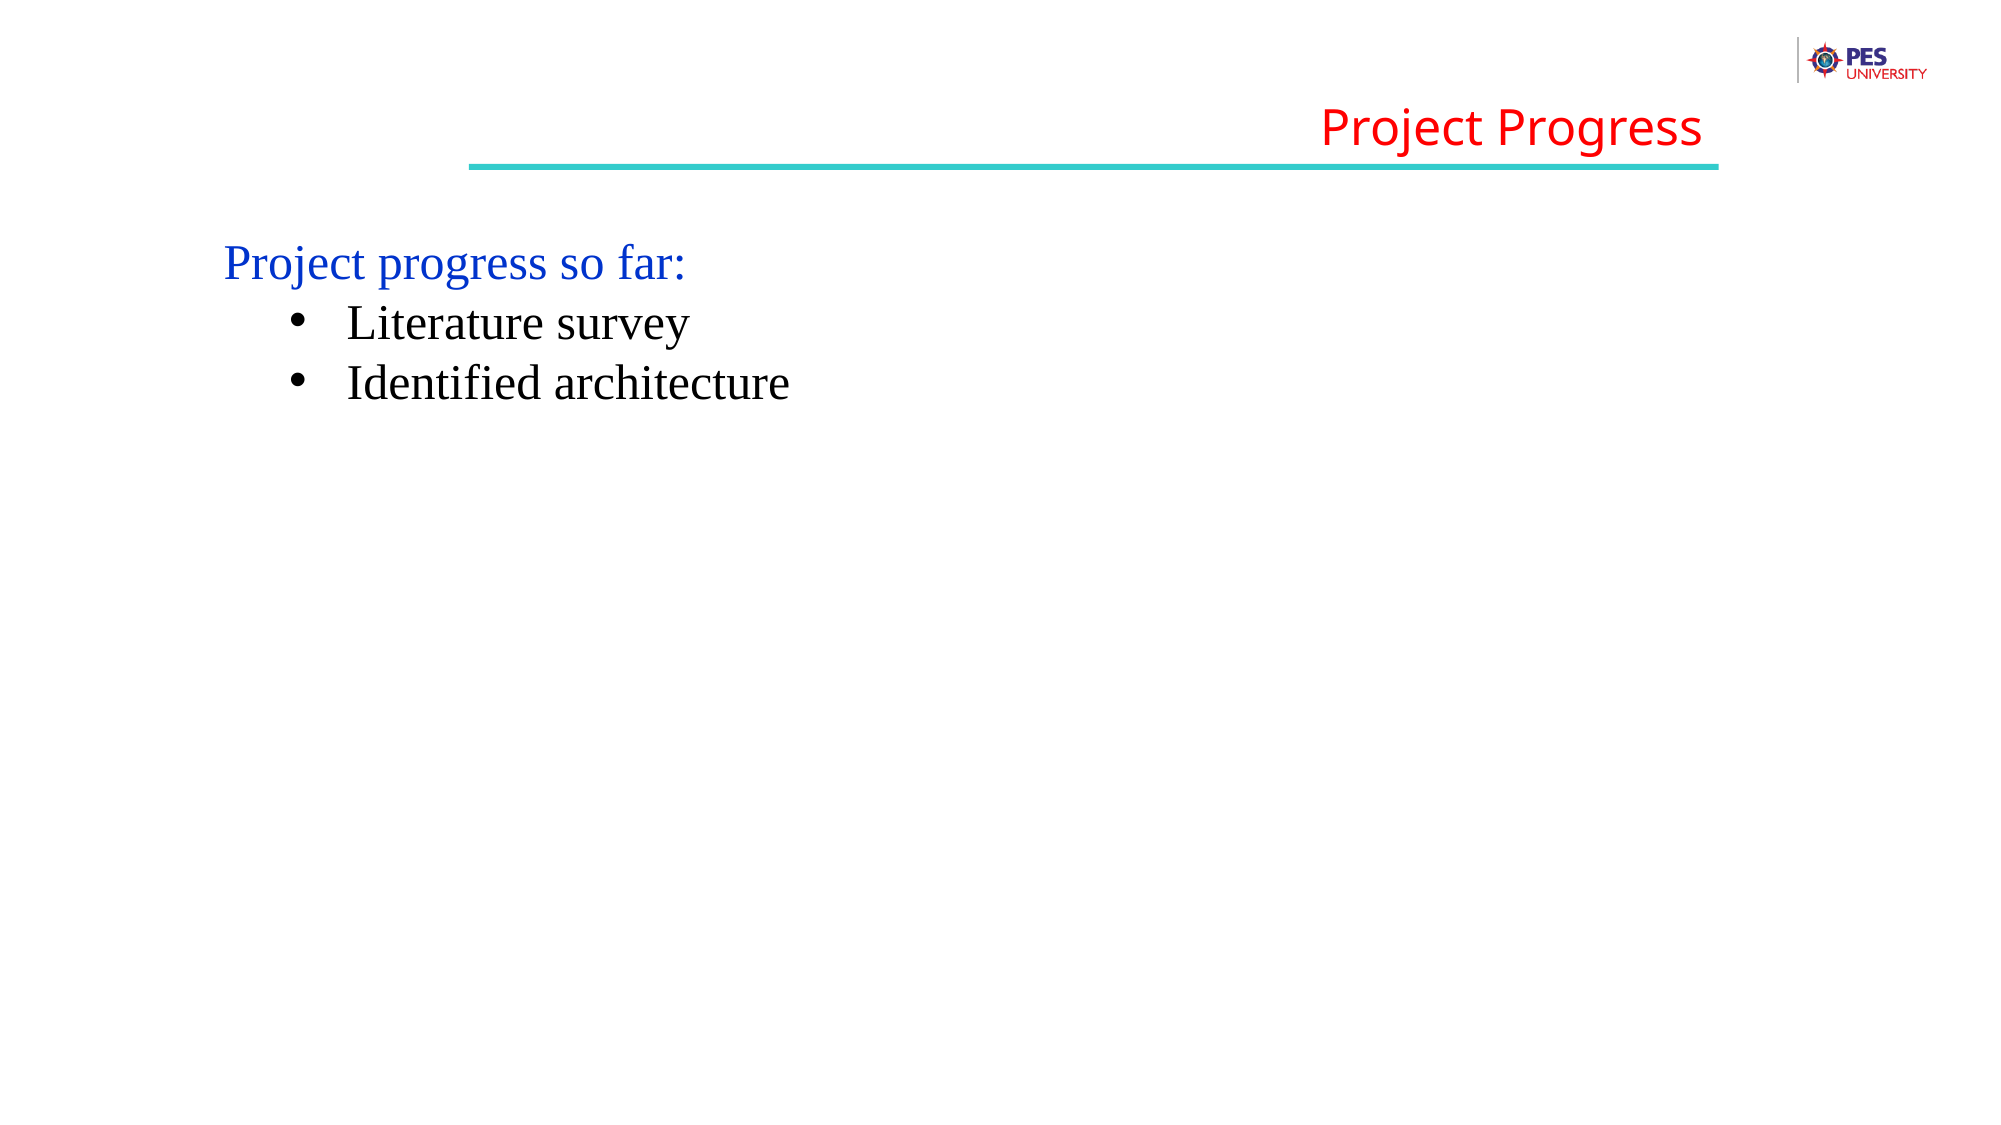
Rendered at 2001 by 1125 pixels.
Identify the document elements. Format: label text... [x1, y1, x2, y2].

text_box Project Progress [281, 88, 1719, 161]
picture [1806, 41, 1927, 79]
text_box Project progress so far: Literature survey Identified architecture [208, 161, 1893, 937]
